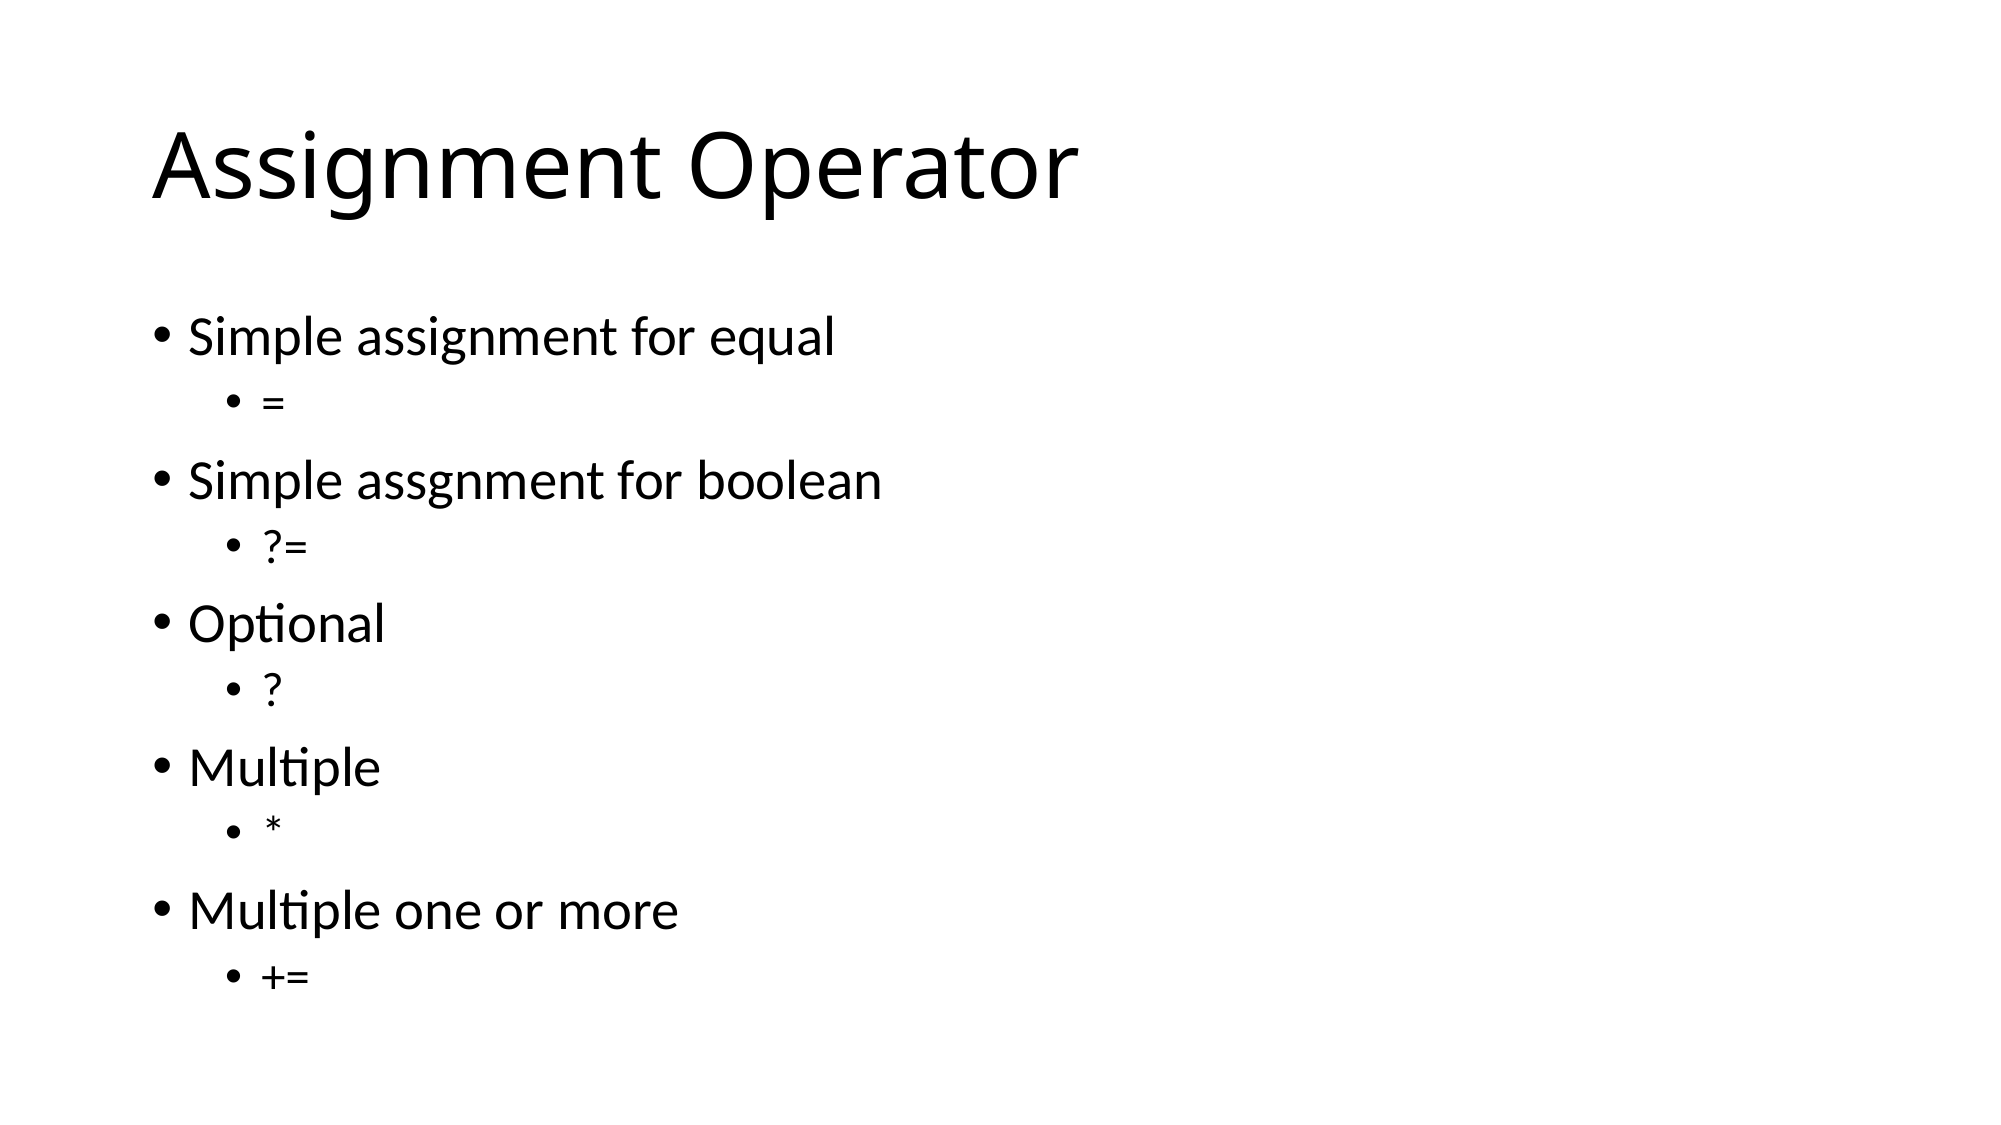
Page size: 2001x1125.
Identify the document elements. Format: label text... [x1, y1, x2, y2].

title Assignment Operator [137, 59, 1863, 278]
list Simple assignment for equal = Simple assgnment for boolean ?= Optional ? Multiple * Multiple one or more += [137, 299, 1863, 1014]
